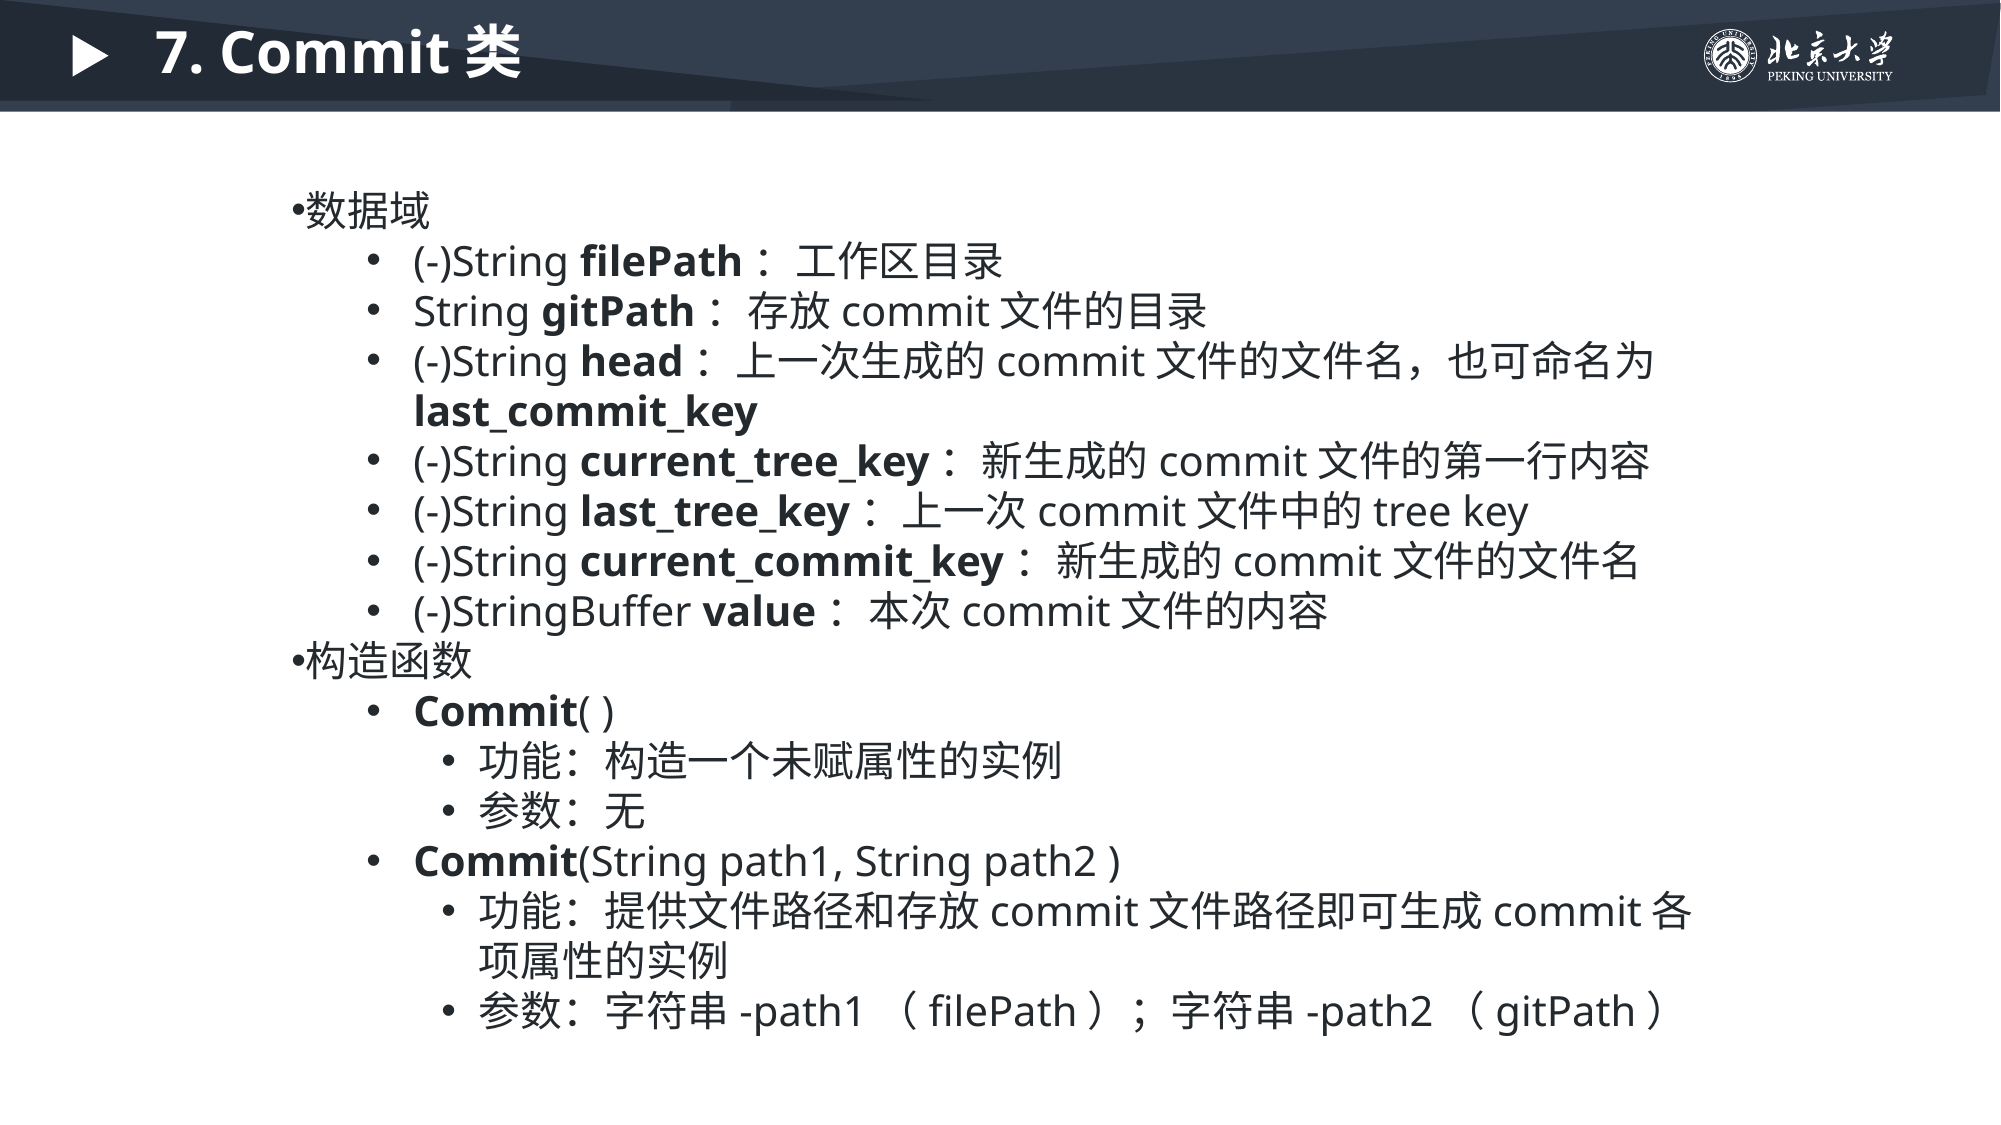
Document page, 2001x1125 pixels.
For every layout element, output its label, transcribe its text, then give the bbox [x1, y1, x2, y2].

text_box 数据域 (-)String filePath：工作区目录 String gitPath：存放commit文件的目录 (-)String head：上一次生成的commit文件的文件名，也可命名为last_commit_key (-)String current_tree_key：新生成的commit文件的第一行内容 (-)String last_tree_key：上一次commit文件中的tree key (-)String current_commit_key：新生成的commit文件的文件名 (-)StringBuffer value：本次commit文件的内容 构造函数 Commit( ) 功能：构造一个未赋属性的实例 参数：无 Commit(String path1, String path2 ) 功能：提供文件路径和存放commit文件路径即可生成commit各项属性的实例 参数：字符串-path1（filePath）；字符串-path2（gitPath） [276, 177, 1747, 1043]
text_box 7. Commit类 [140, 8, 538, 94]
